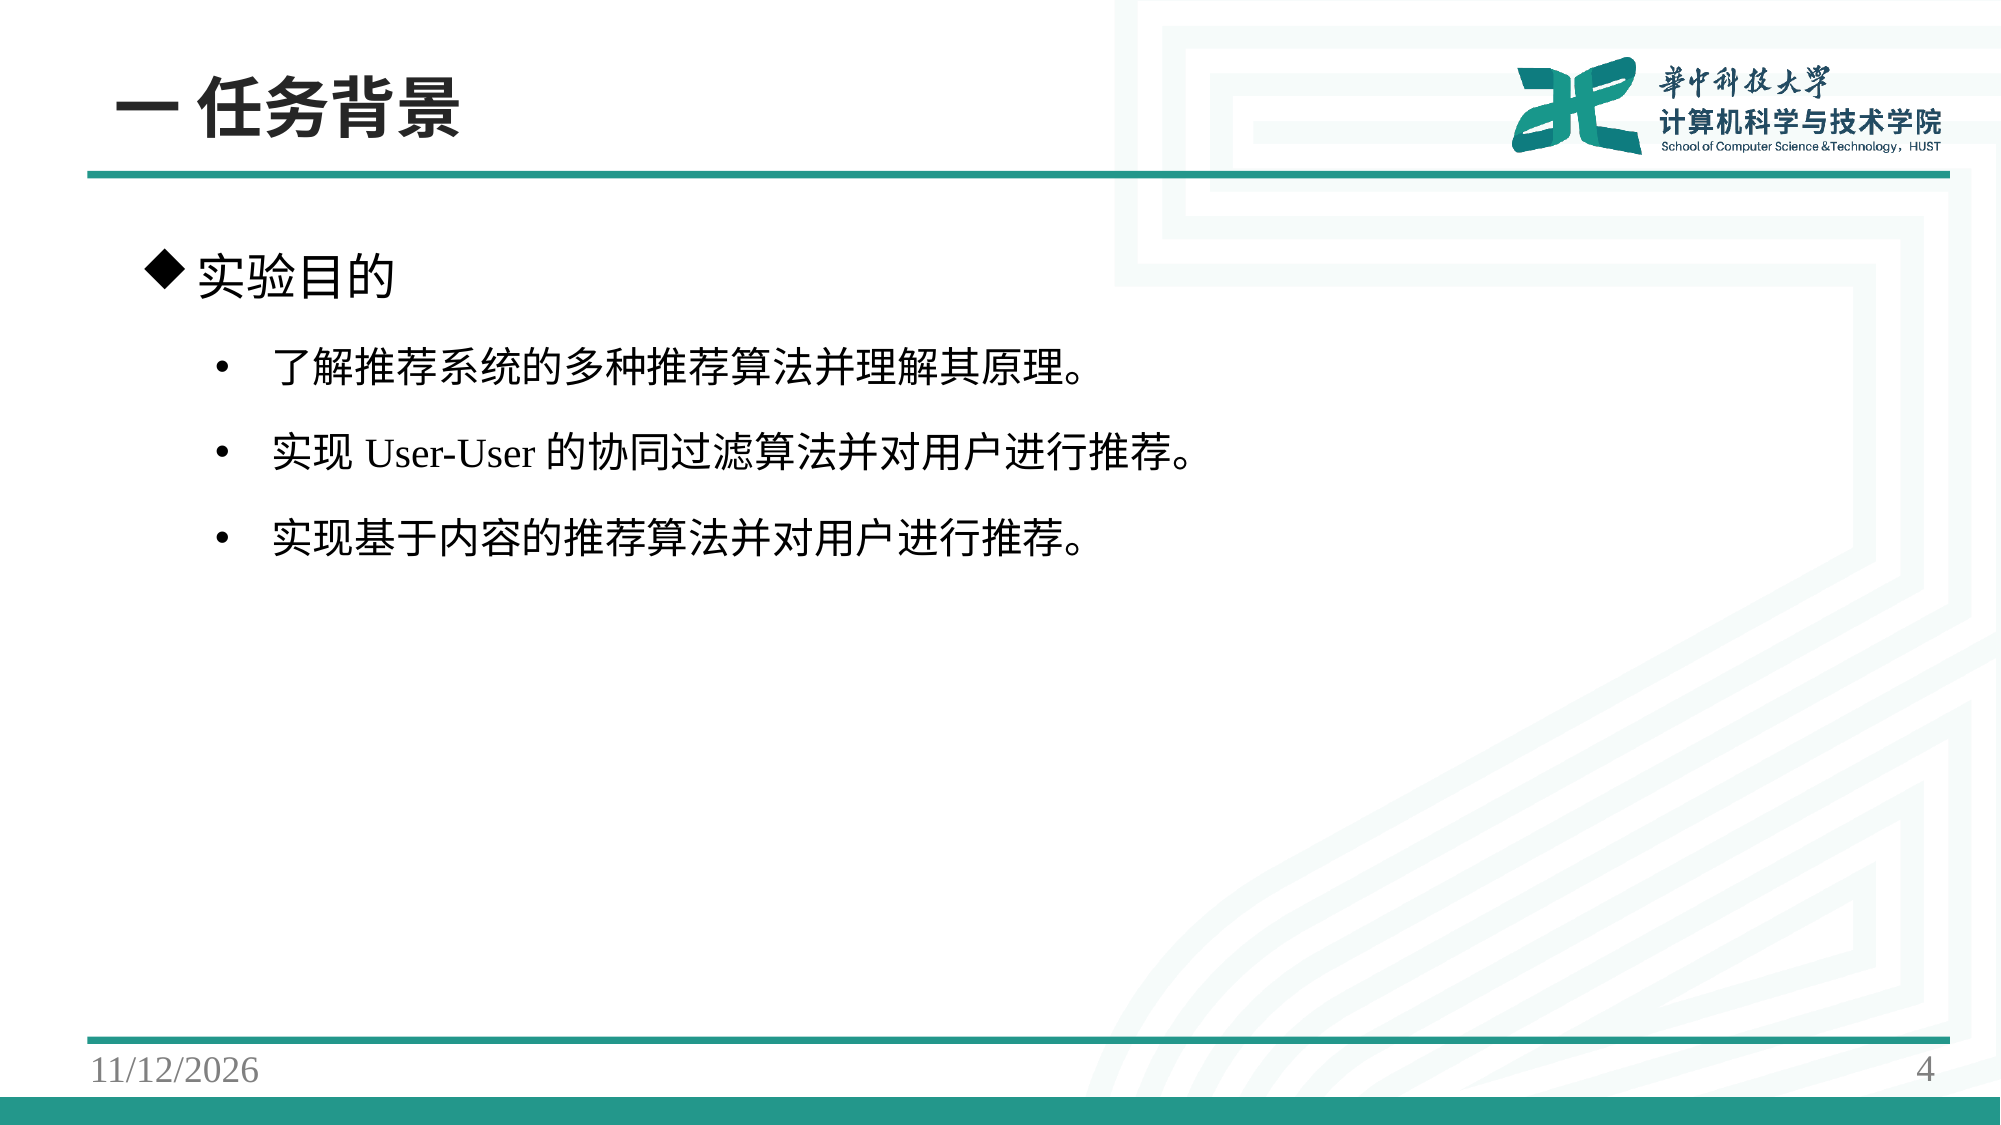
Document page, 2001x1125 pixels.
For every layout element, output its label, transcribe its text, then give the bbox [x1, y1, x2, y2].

text_box [0, 1096, 2000, 1125]
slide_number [75, 1037, 465, 1096]
text_box 实验目的 了解推荐系统的多种推荐算法并理解其原理。 实现User-User的协同过滤算法并对用户进行推荐。 实现基于内容的推荐算法并对用户进行推荐。 [124, 207, 465, 1019]
text_box 一 任务背景 [99, 58, 465, 154]
text_box [86, 170, 465, 179]
picture [465, 0, 2000, 1097]
text_box [86, 1036, 465, 1045]
